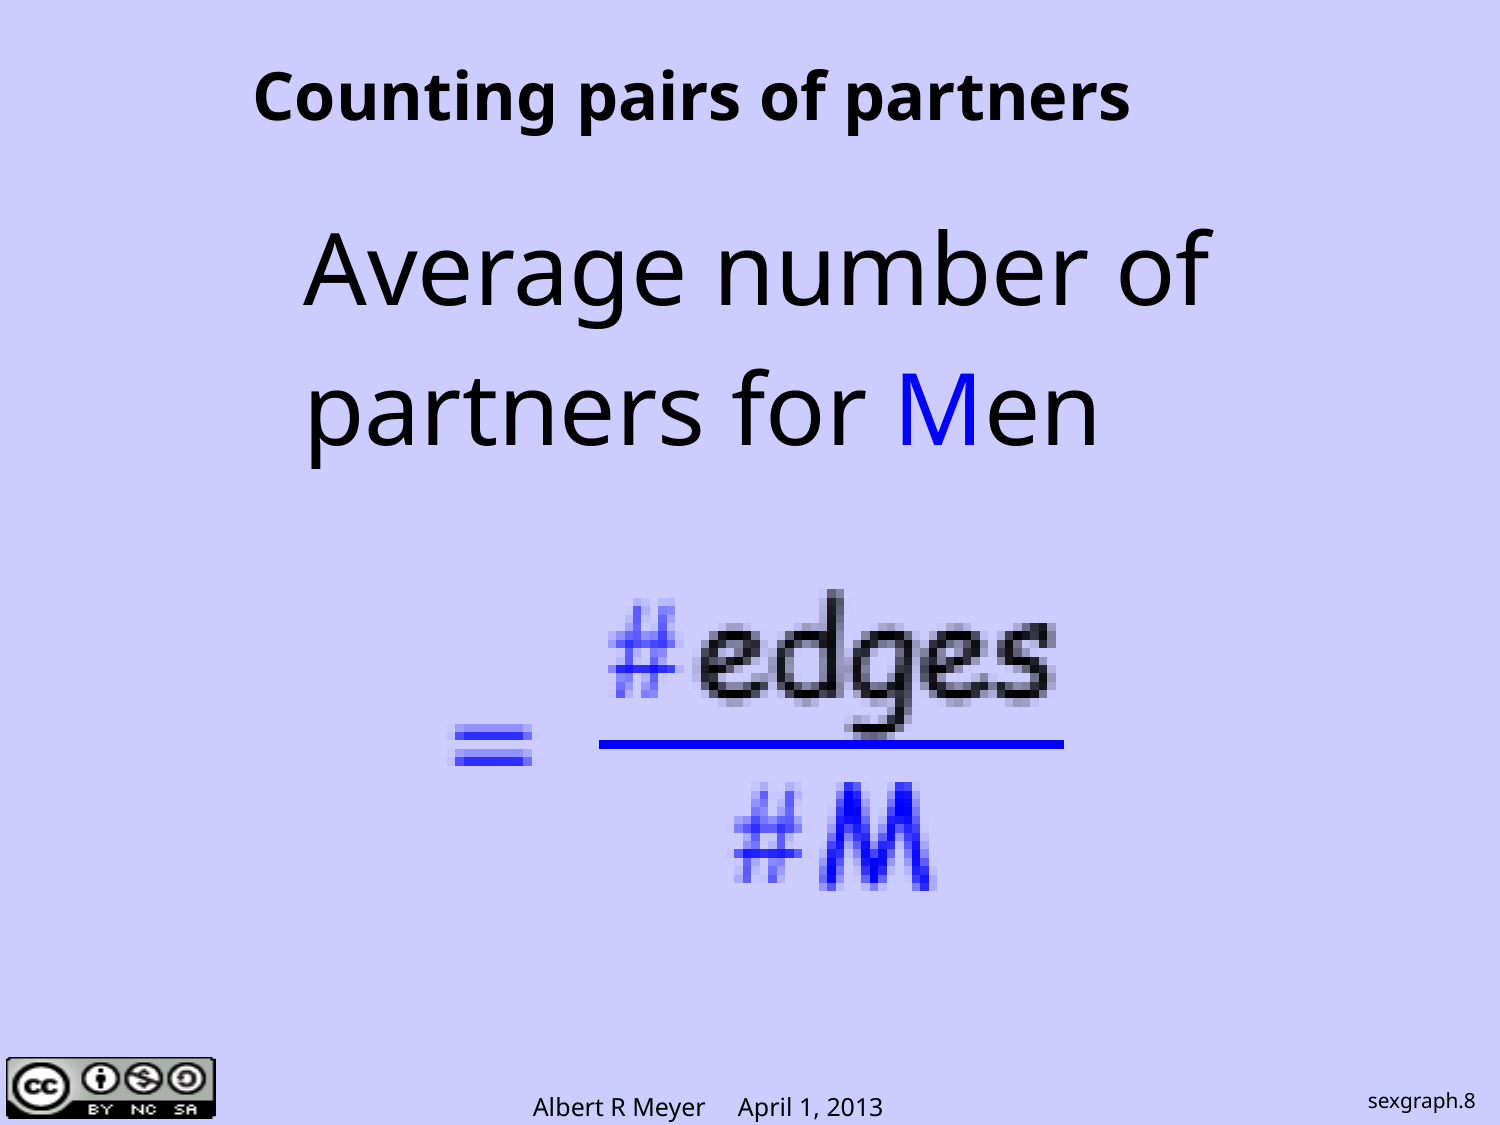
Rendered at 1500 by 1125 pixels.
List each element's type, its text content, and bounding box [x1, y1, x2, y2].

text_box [439, 547, 1074, 909]
picture [6, 1057, 216, 1119]
text_box Average number of partners for Men [288, 198, 1226, 473]
title Counting pairs of partners [237, 0, 1476, 188]
slide_number sexgraph.8 [1247, 1079, 1491, 1121]
